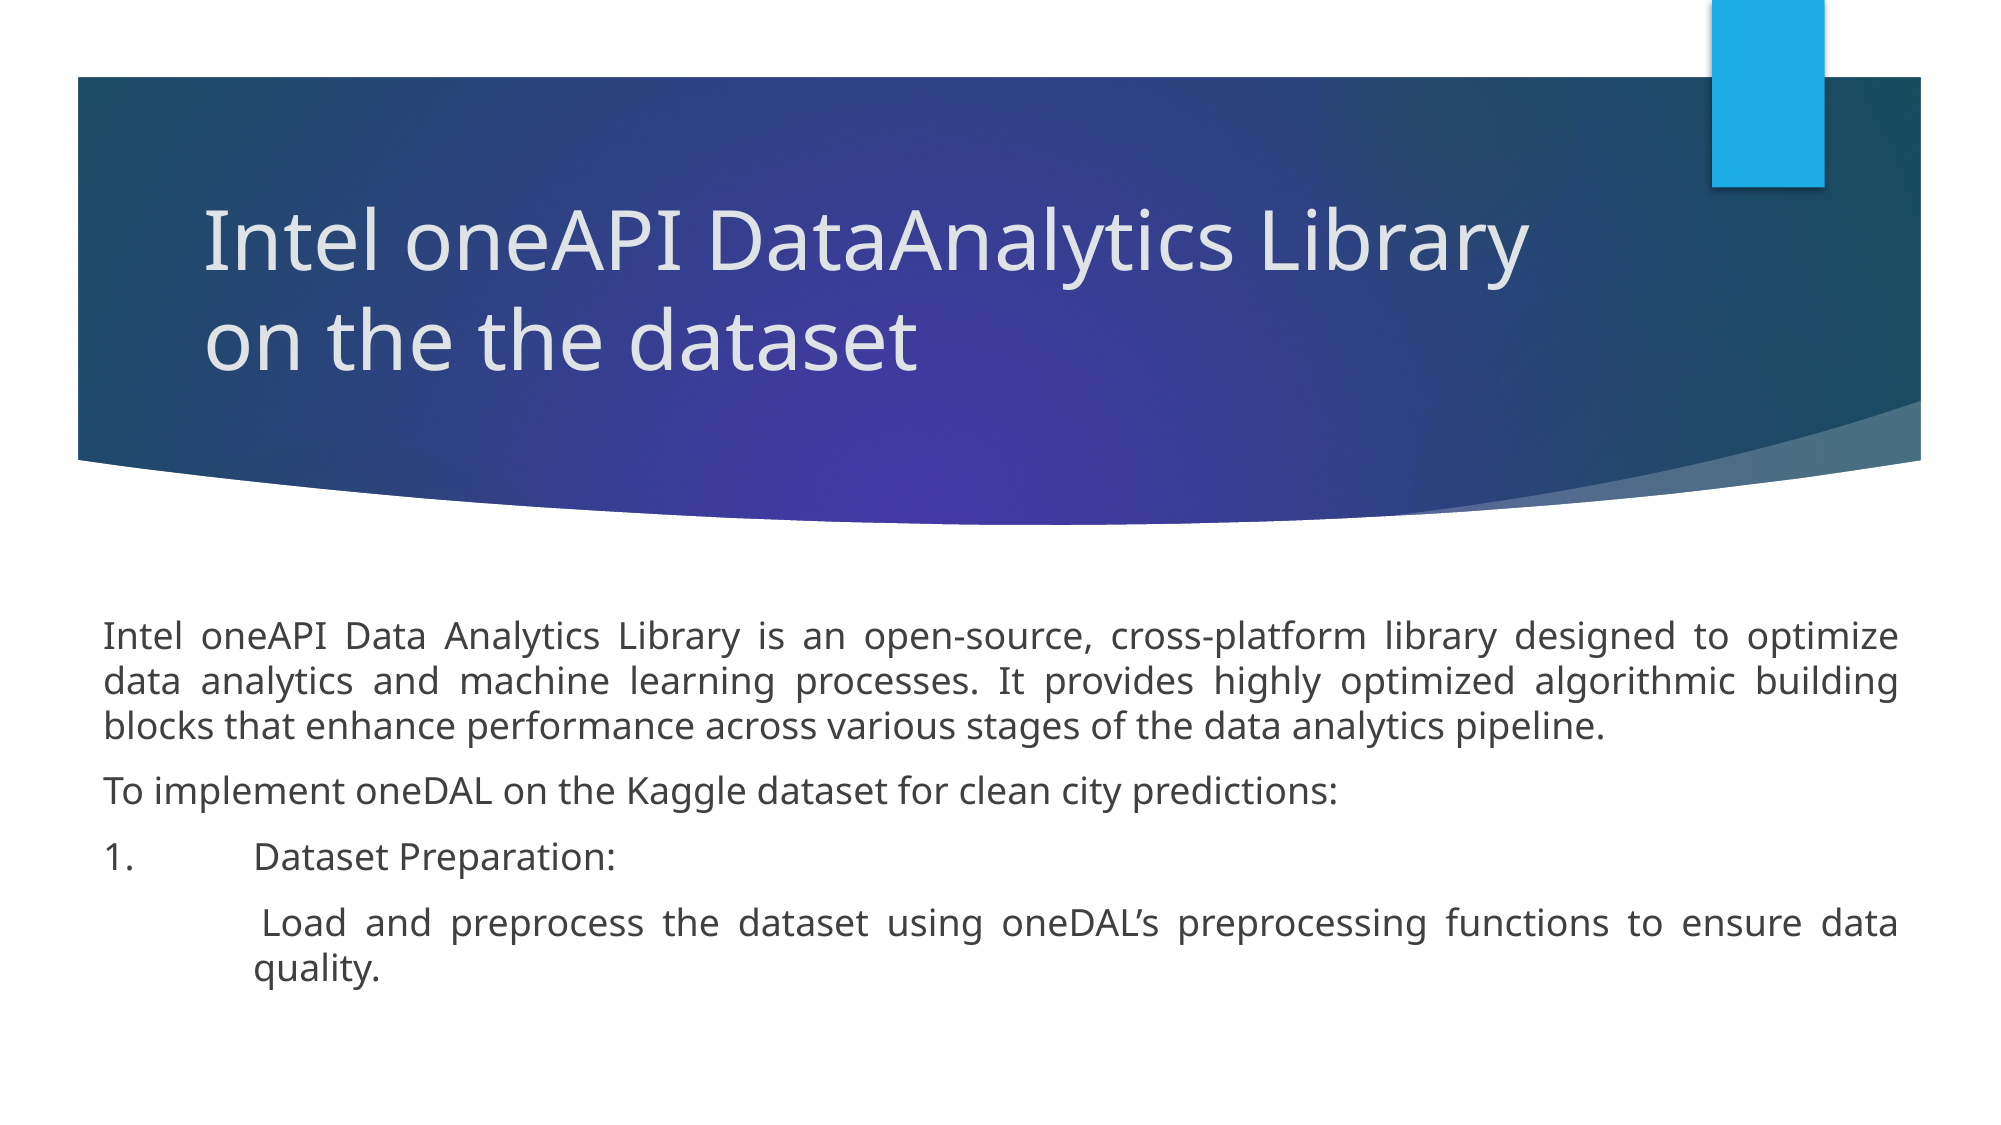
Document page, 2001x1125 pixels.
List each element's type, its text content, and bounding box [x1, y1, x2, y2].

list Intel oneAPI Data Analytics Library is an open-source, cross-platform library designed to optimize data analytics and machine learning processes. It provides highly optimized algorithmic building blocks that enhance performance across various stages of the data analytics pipeline. To implement oneDAL on the Kaggle dataset for clean city predictions: 1. Dataset Preparation: Load and preprocess the dataset using oneDAL’s preprocessing functions to ensure data quality. [88, 562, 1916, 1105]
title Intel oneAPI DataAnalytics Library on the the dataset [188, 174, 1638, 400]
